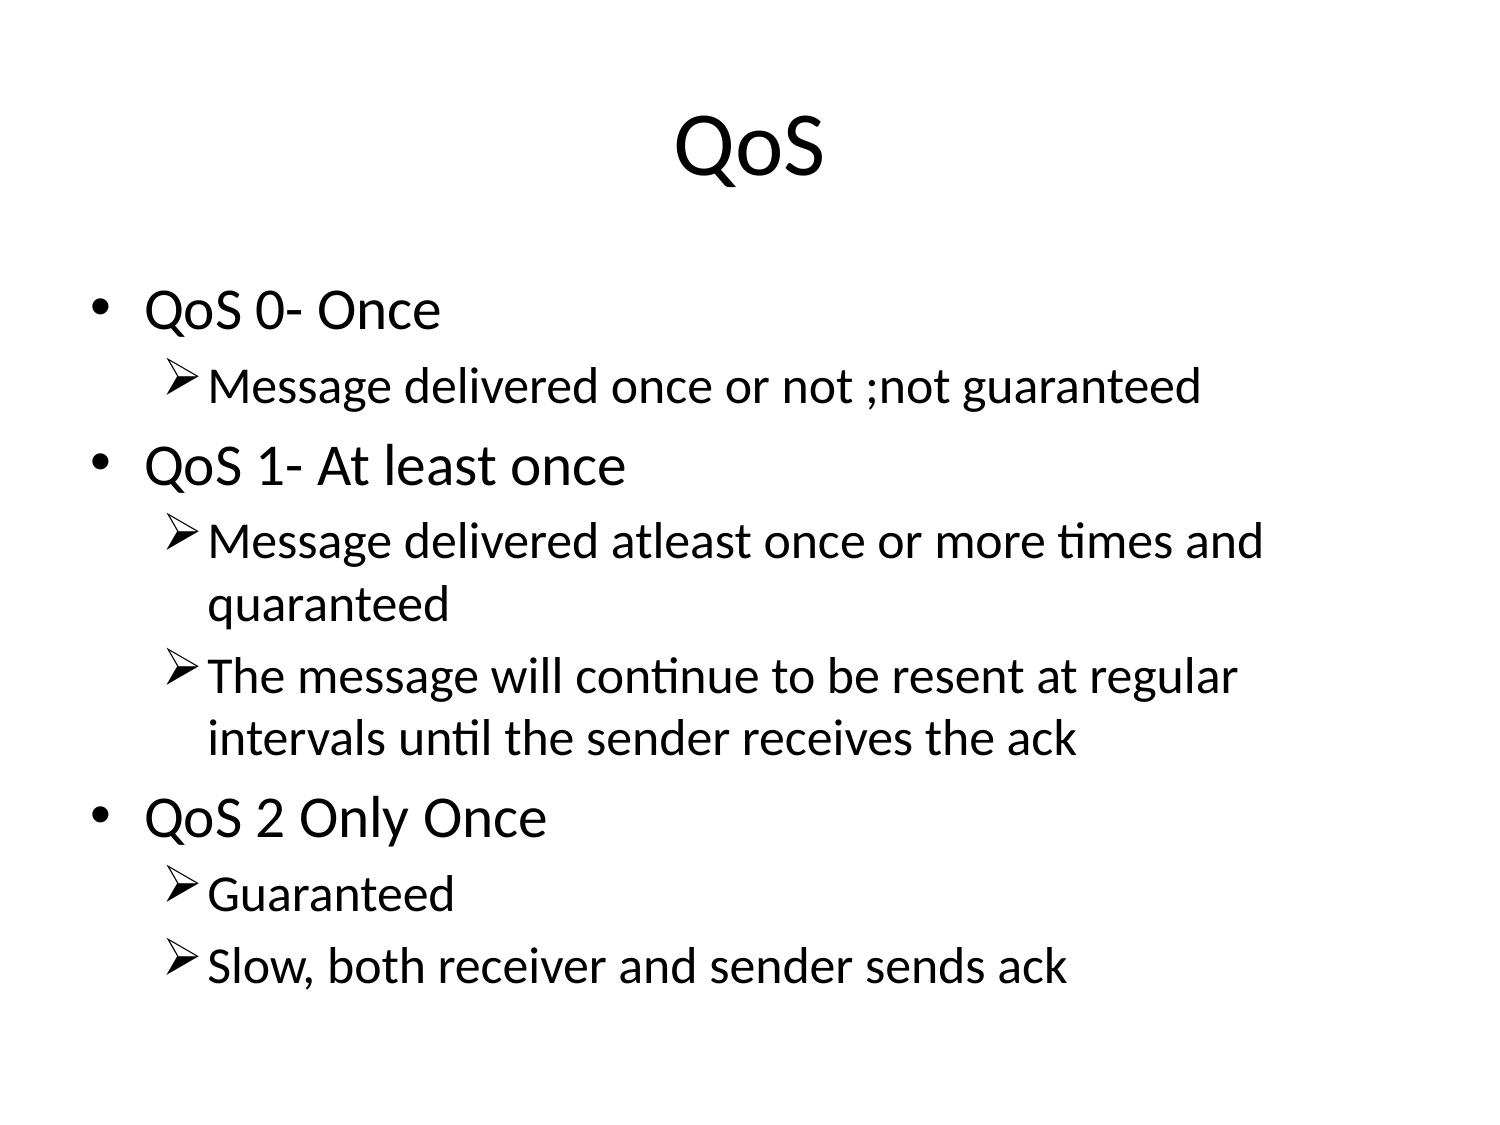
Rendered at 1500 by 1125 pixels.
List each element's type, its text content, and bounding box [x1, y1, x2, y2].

title QoS [75, 45, 1425, 233]
list QoS 0- Once Message delivered once or not ;not guaranteed QoS 1- At least once Message delivered atleast once or more times and quaranteed The message will continue to be resent at regular intervals until the sender receives the ack QoS 2 Only Once Guaranteed Slow, both receiver and sender sends ack [75, 262, 1425, 1005]
